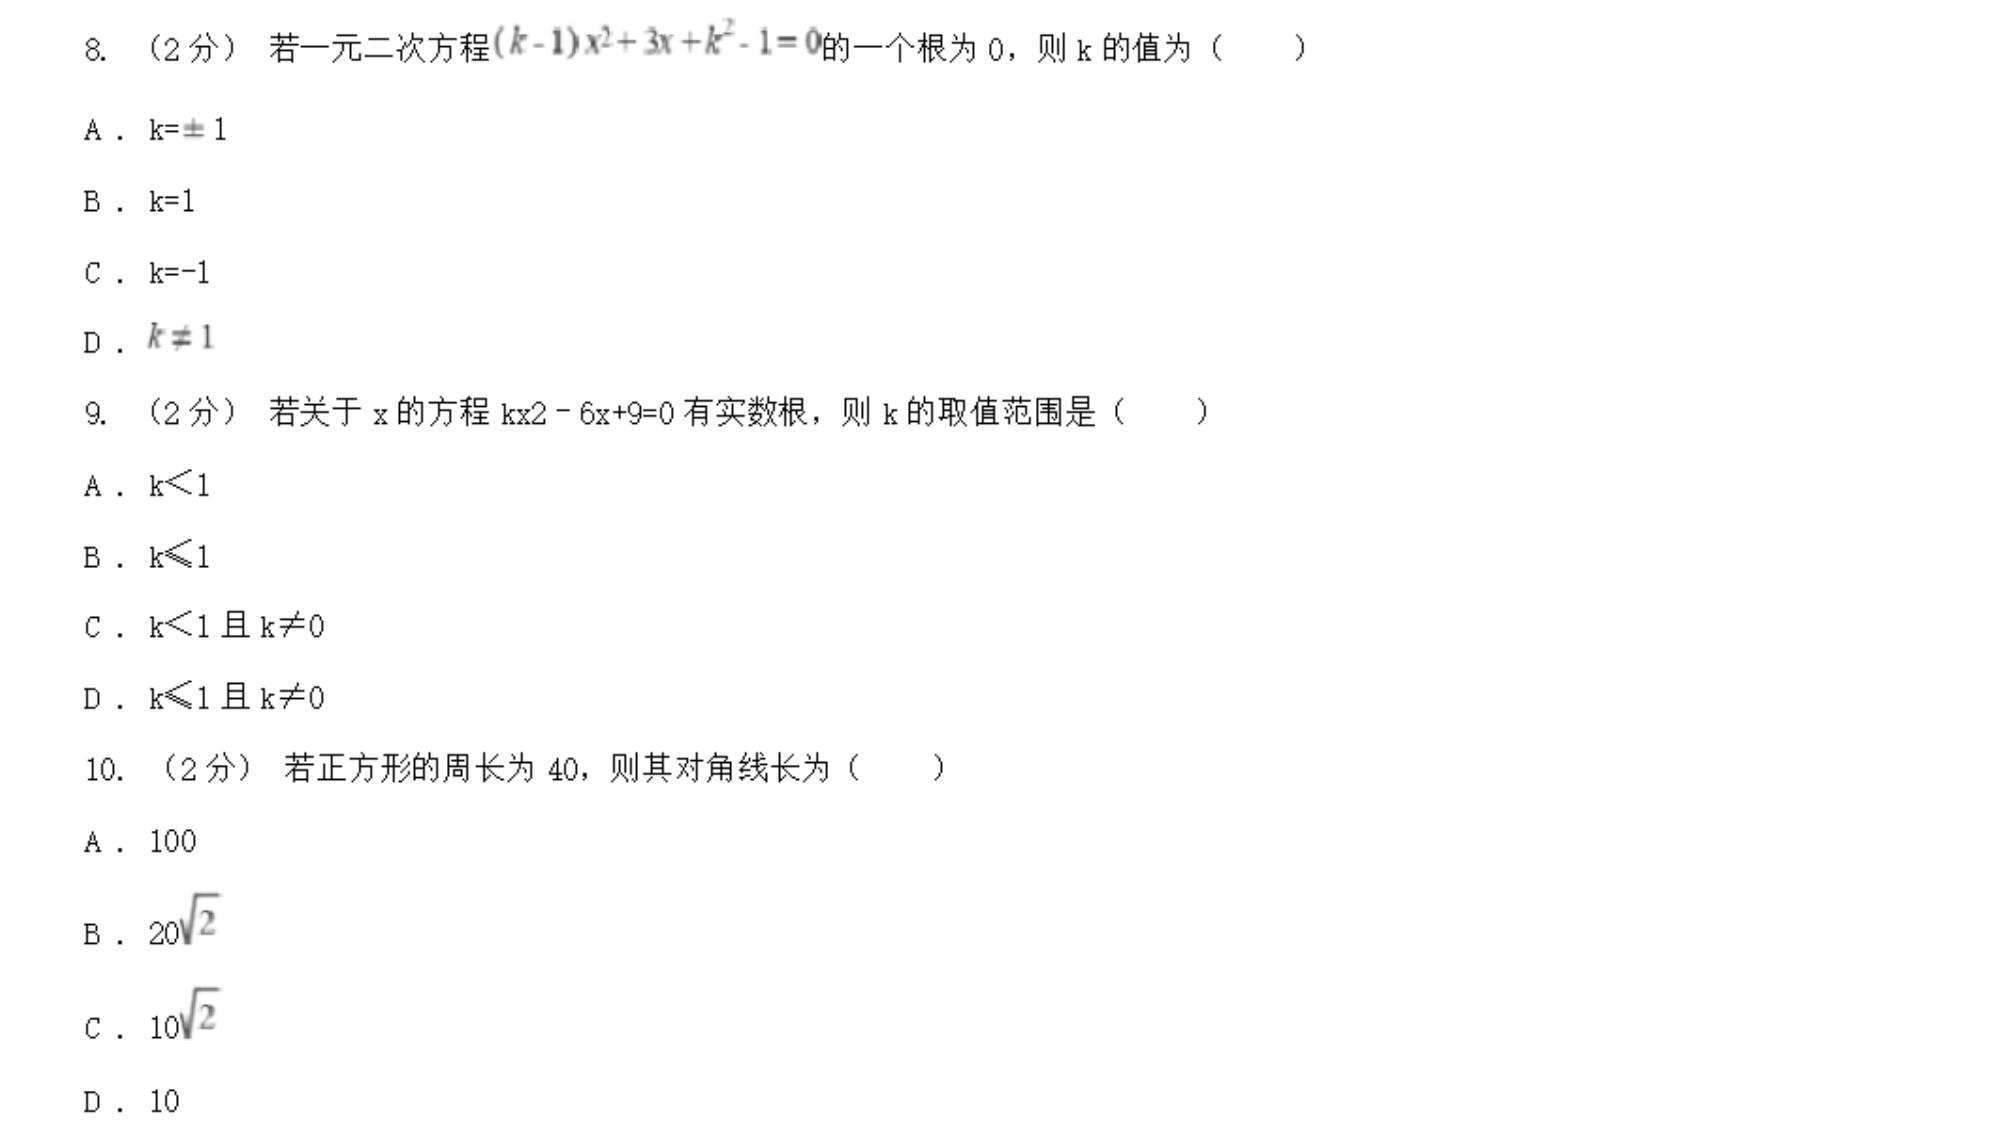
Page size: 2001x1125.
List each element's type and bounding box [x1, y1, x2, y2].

picture [0, 0, 1338, 1120]
